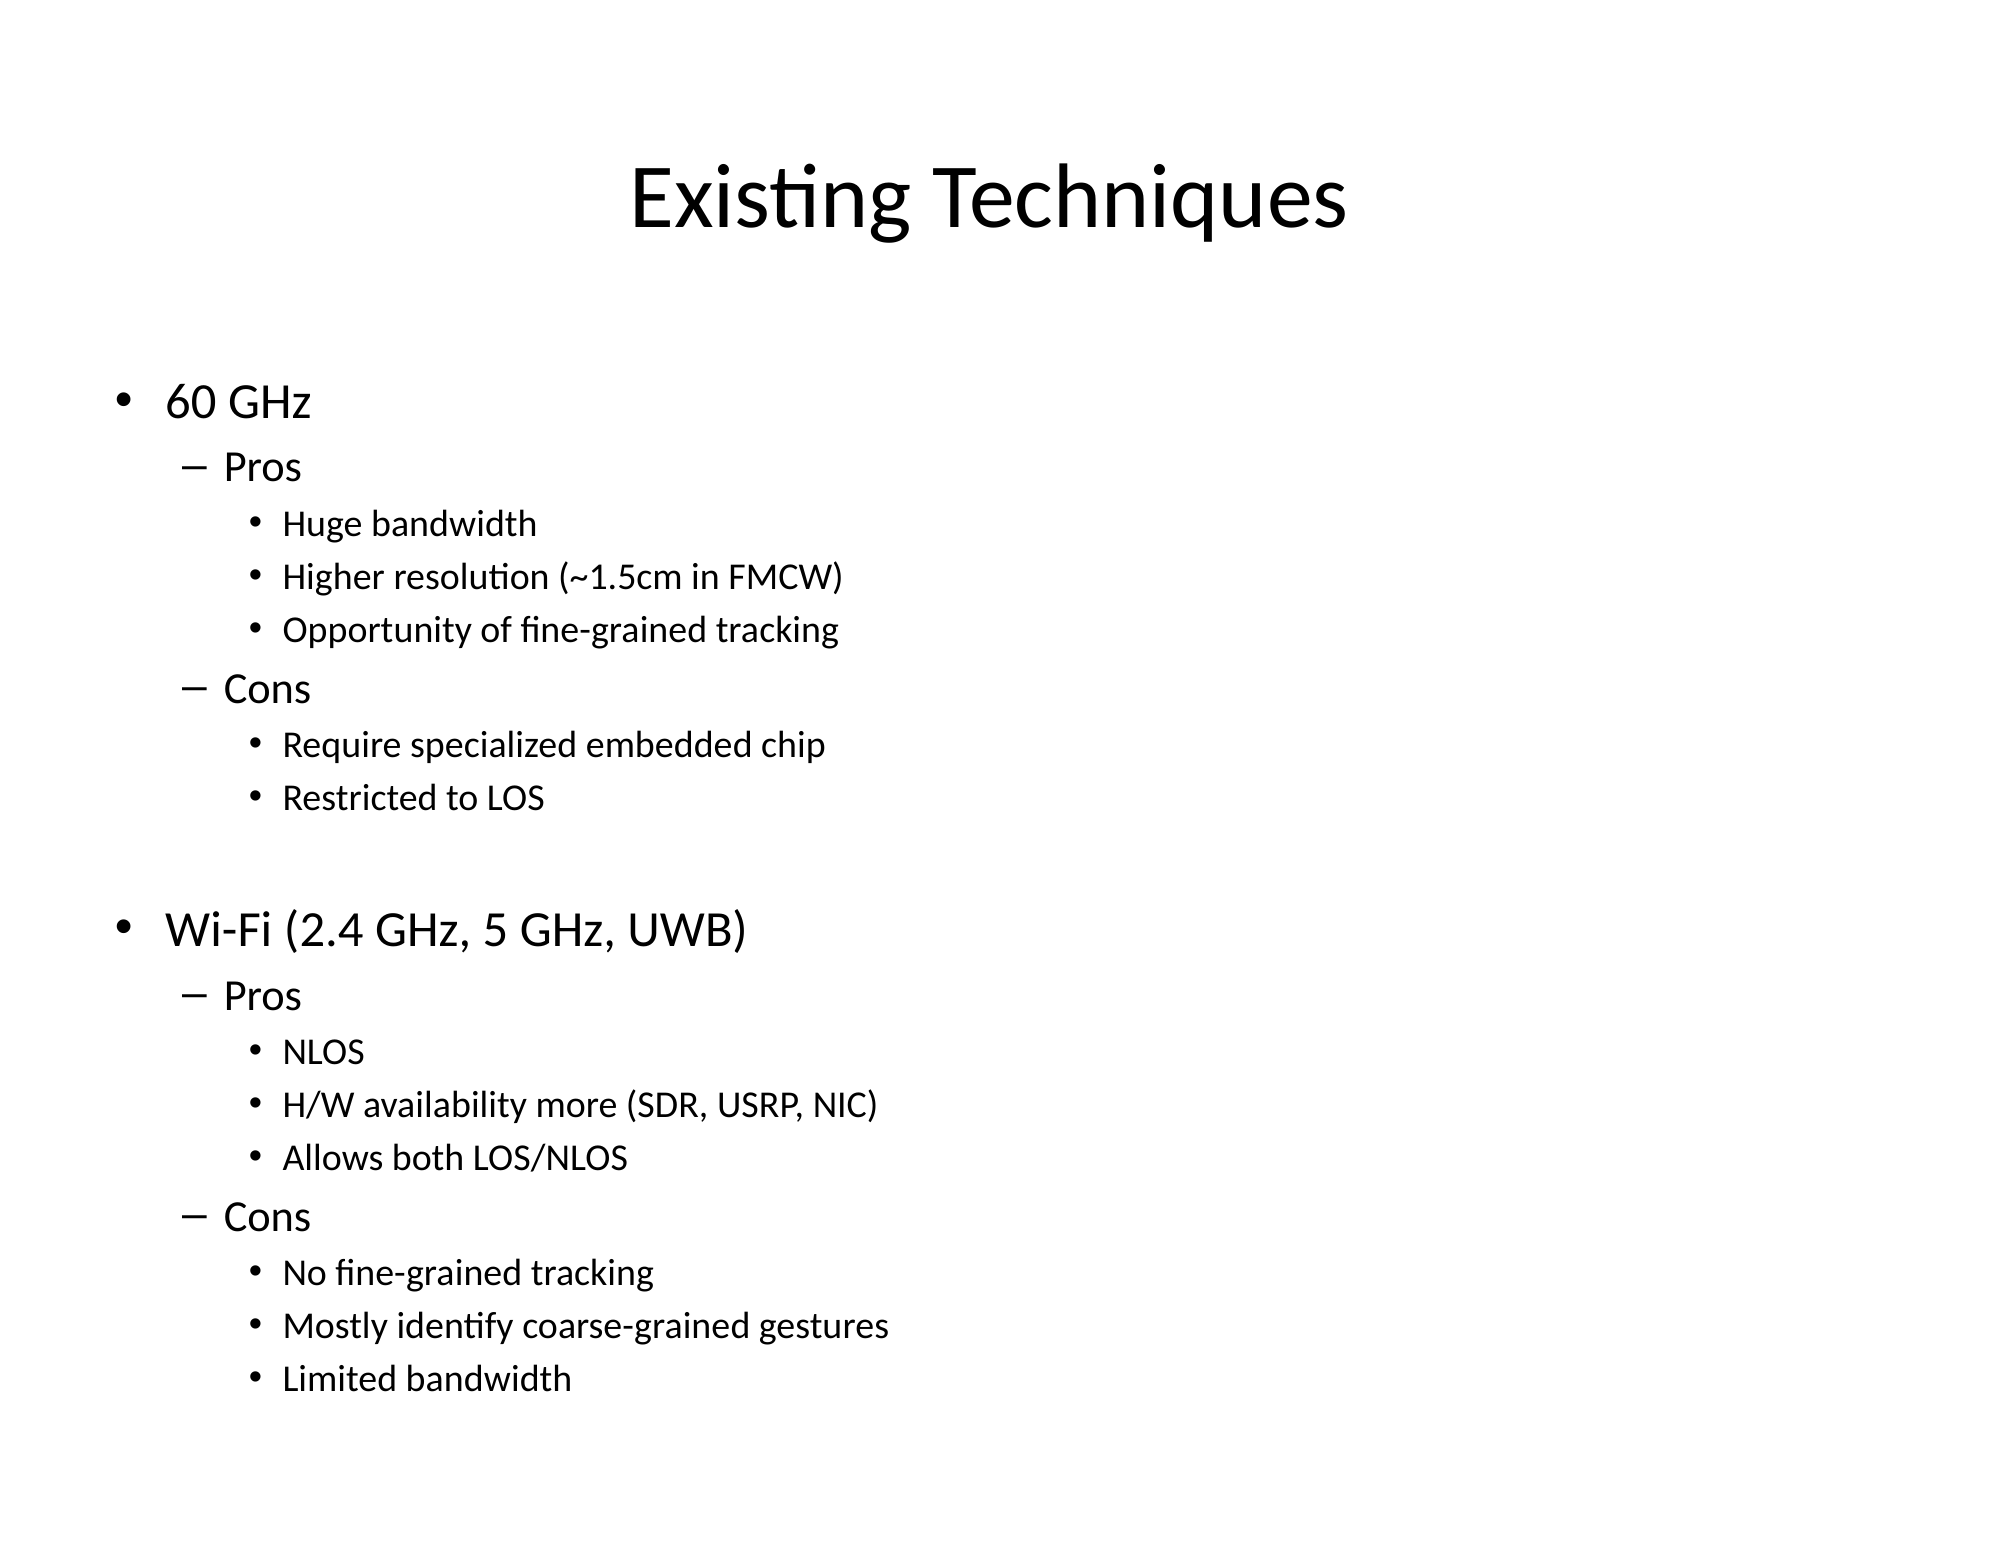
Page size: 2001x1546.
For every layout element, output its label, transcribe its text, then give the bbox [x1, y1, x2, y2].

title Existing Techniques [99, 61, 1900, 320]
list 60 GHz Pros Huge bandwidth Higher resolution (~1.5cm in FMCW) Opportunity of fine-grained tracking Cons Require specialized embedded chip Restricted to LOS Wi-Fi (2.4 GHz, 5 GHz, UWB) Pros NLOS H/W availability more (SDR, USRP, NIC) Allows both LOS/NLOS Cons No fine-grained tracking Mostly identify coarse-grained gestures Limited bandwidth [99, 360, 1900, 1411]
